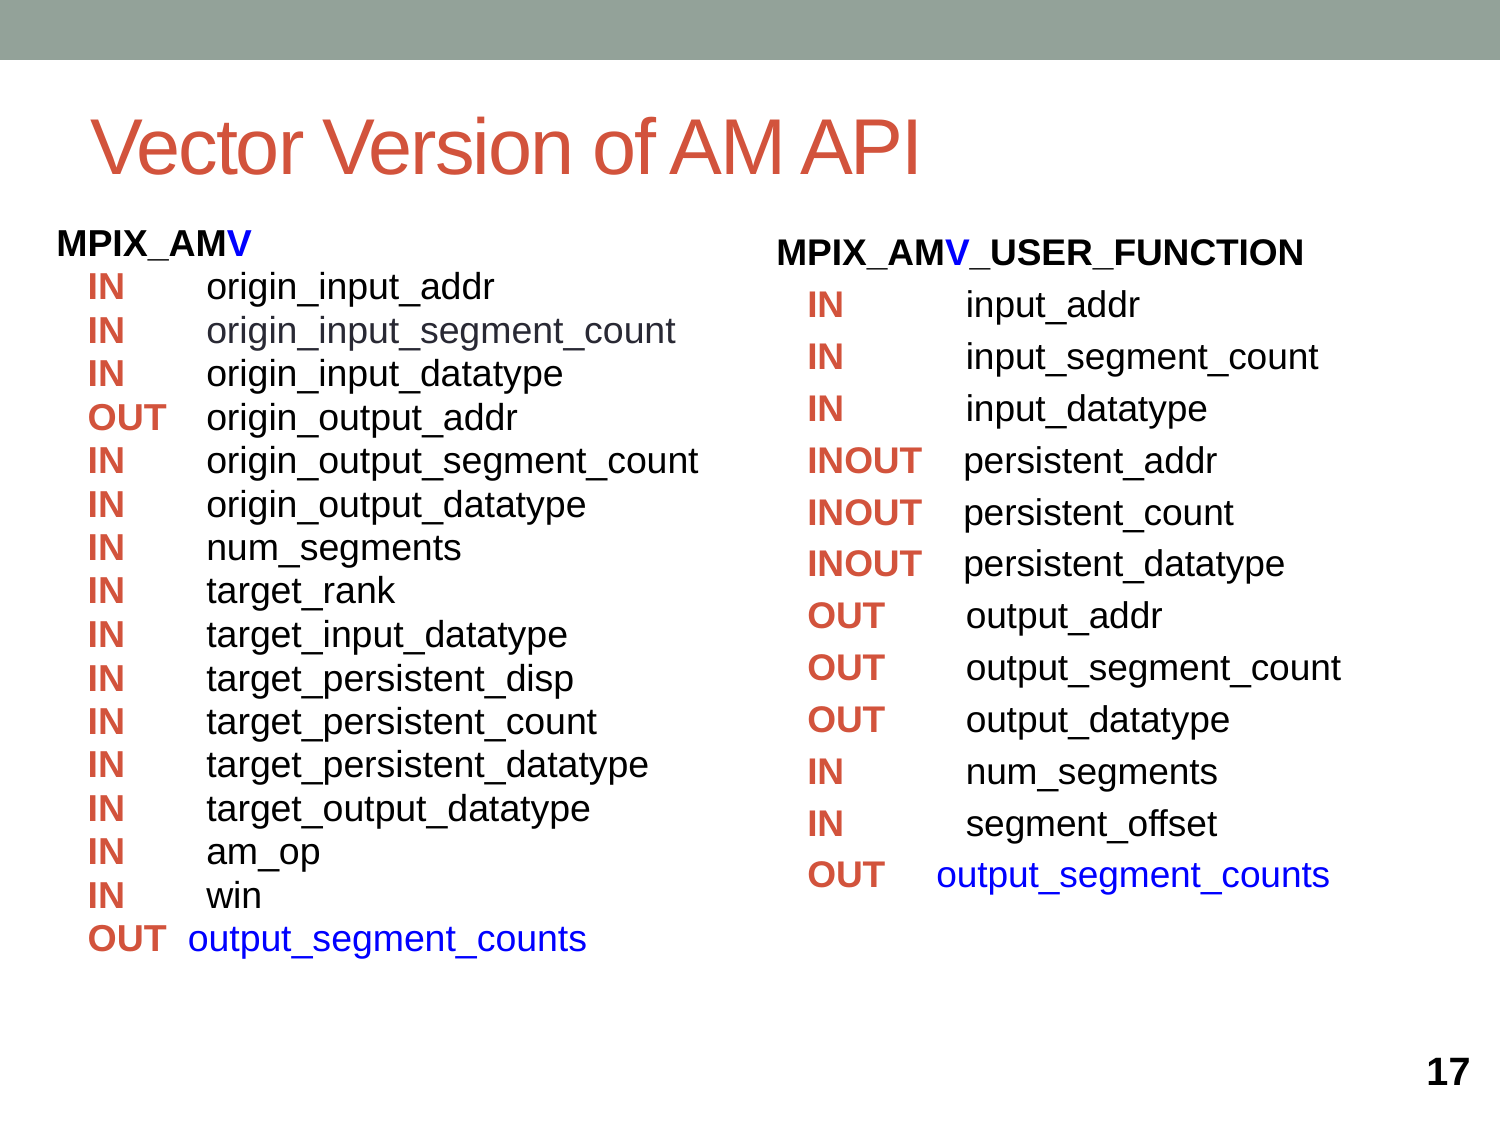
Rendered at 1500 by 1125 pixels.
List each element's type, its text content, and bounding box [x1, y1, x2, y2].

slide_number 17 [1411, 1046, 1500, 1101]
text_box MPIX_AMV_USER_FUNCTION IN input_addr IN input_segment_count IN input_datatype INOUT persistent_addr INOUT persistent_count INOUT persistent_datatype OUT output_addr OUT output_segment_count OUT output_datatype IN num_segments IN segment_offset OUT output_segment_counts [761, 221, 1471, 905]
title Vector Version of AM API [75, 30, 1425, 221]
list MPIX_AMV IN origin_input_addr IN origin_input_segment_count IN origin_input_datatype OUT origin_output_addr IN origin_output_segment_count IN origin_output_datatype IN num_segments IN target_rank IN target_input_datatype IN target_persistent_disp IN target_persistent_count IN target_persistent_datatype IN target_output_datatype IN am_op IN win OUT output_segment_counts [41, 220, 786, 1094]
